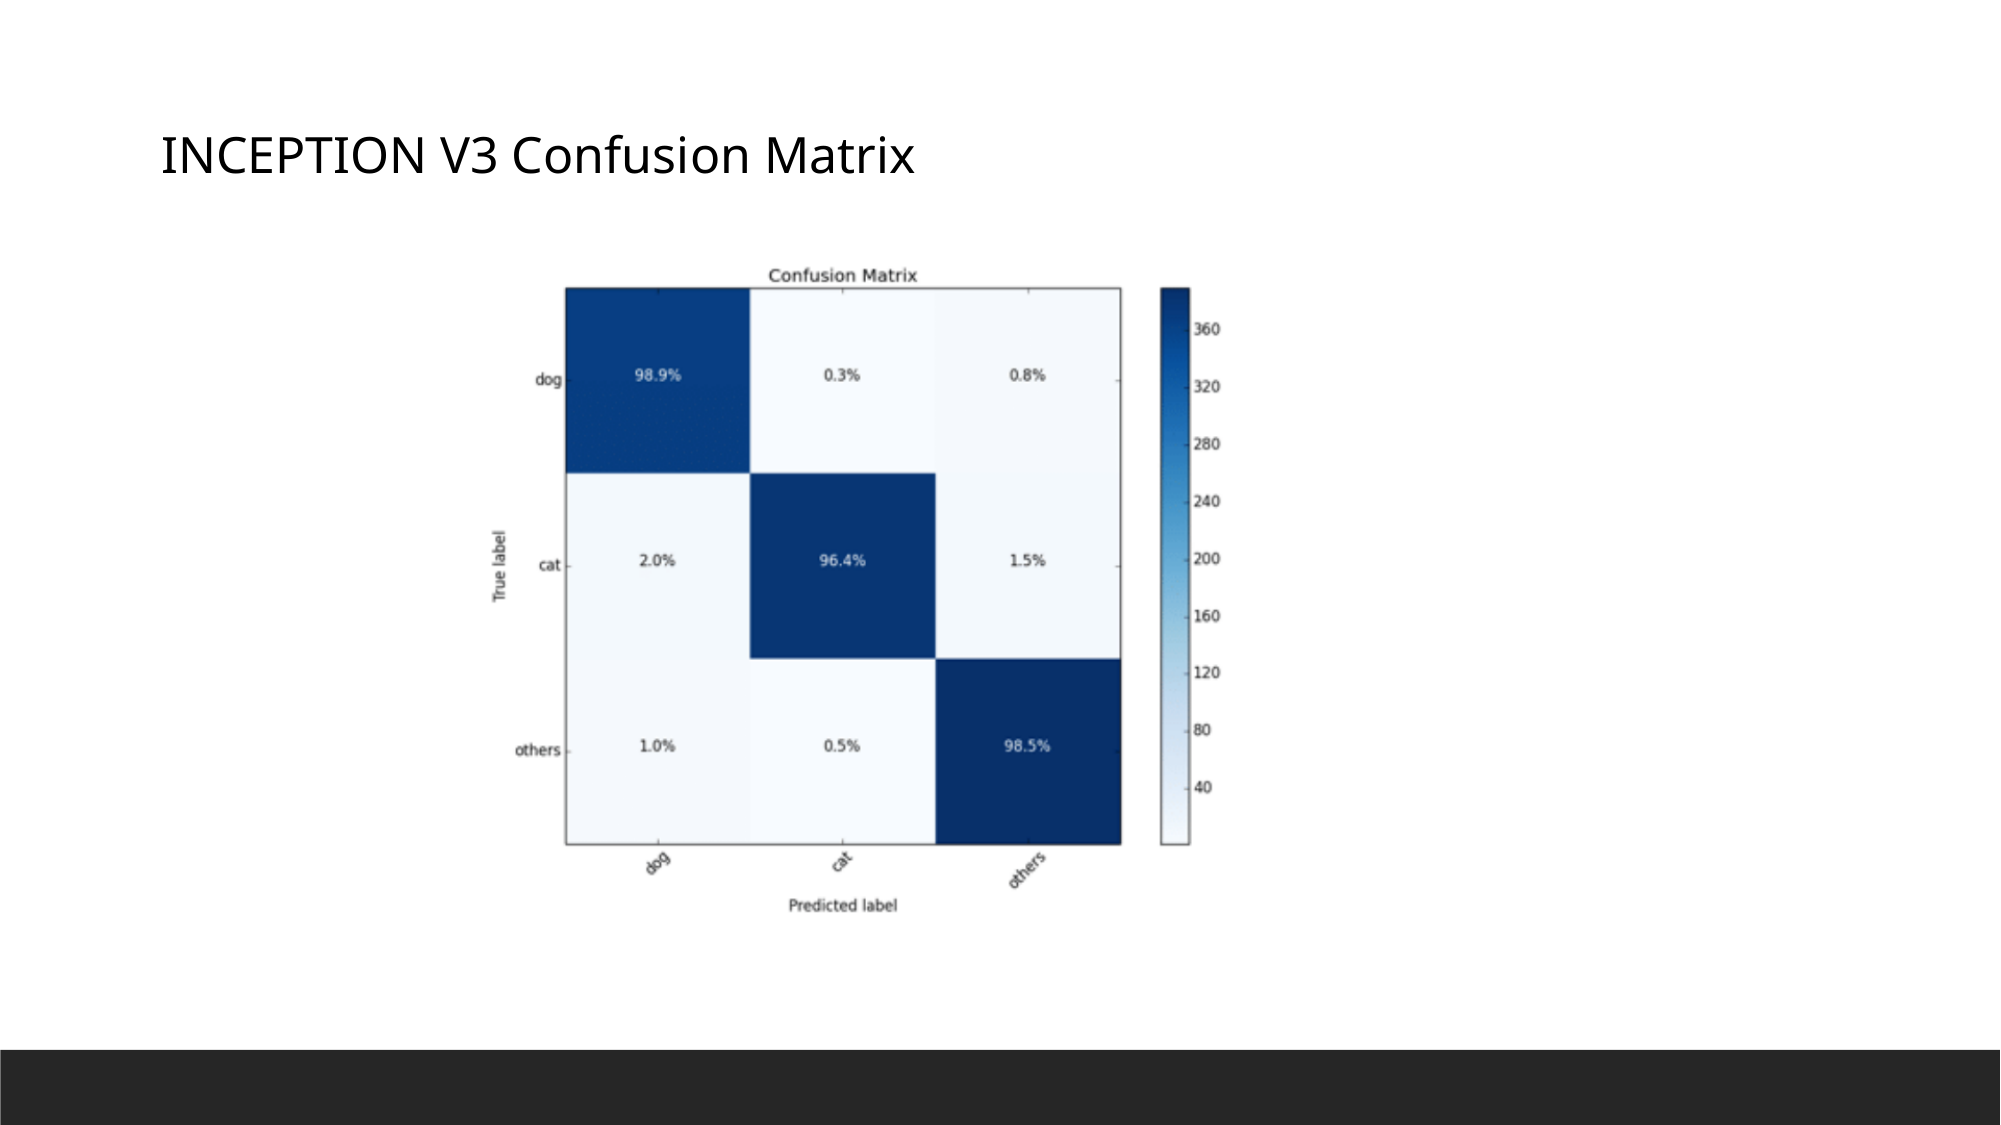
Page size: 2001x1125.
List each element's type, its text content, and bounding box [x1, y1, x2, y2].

picture [487, 255, 1244, 914]
text_box INCEPTION V3 Confusion Matrix [146, 116, 1022, 192]
